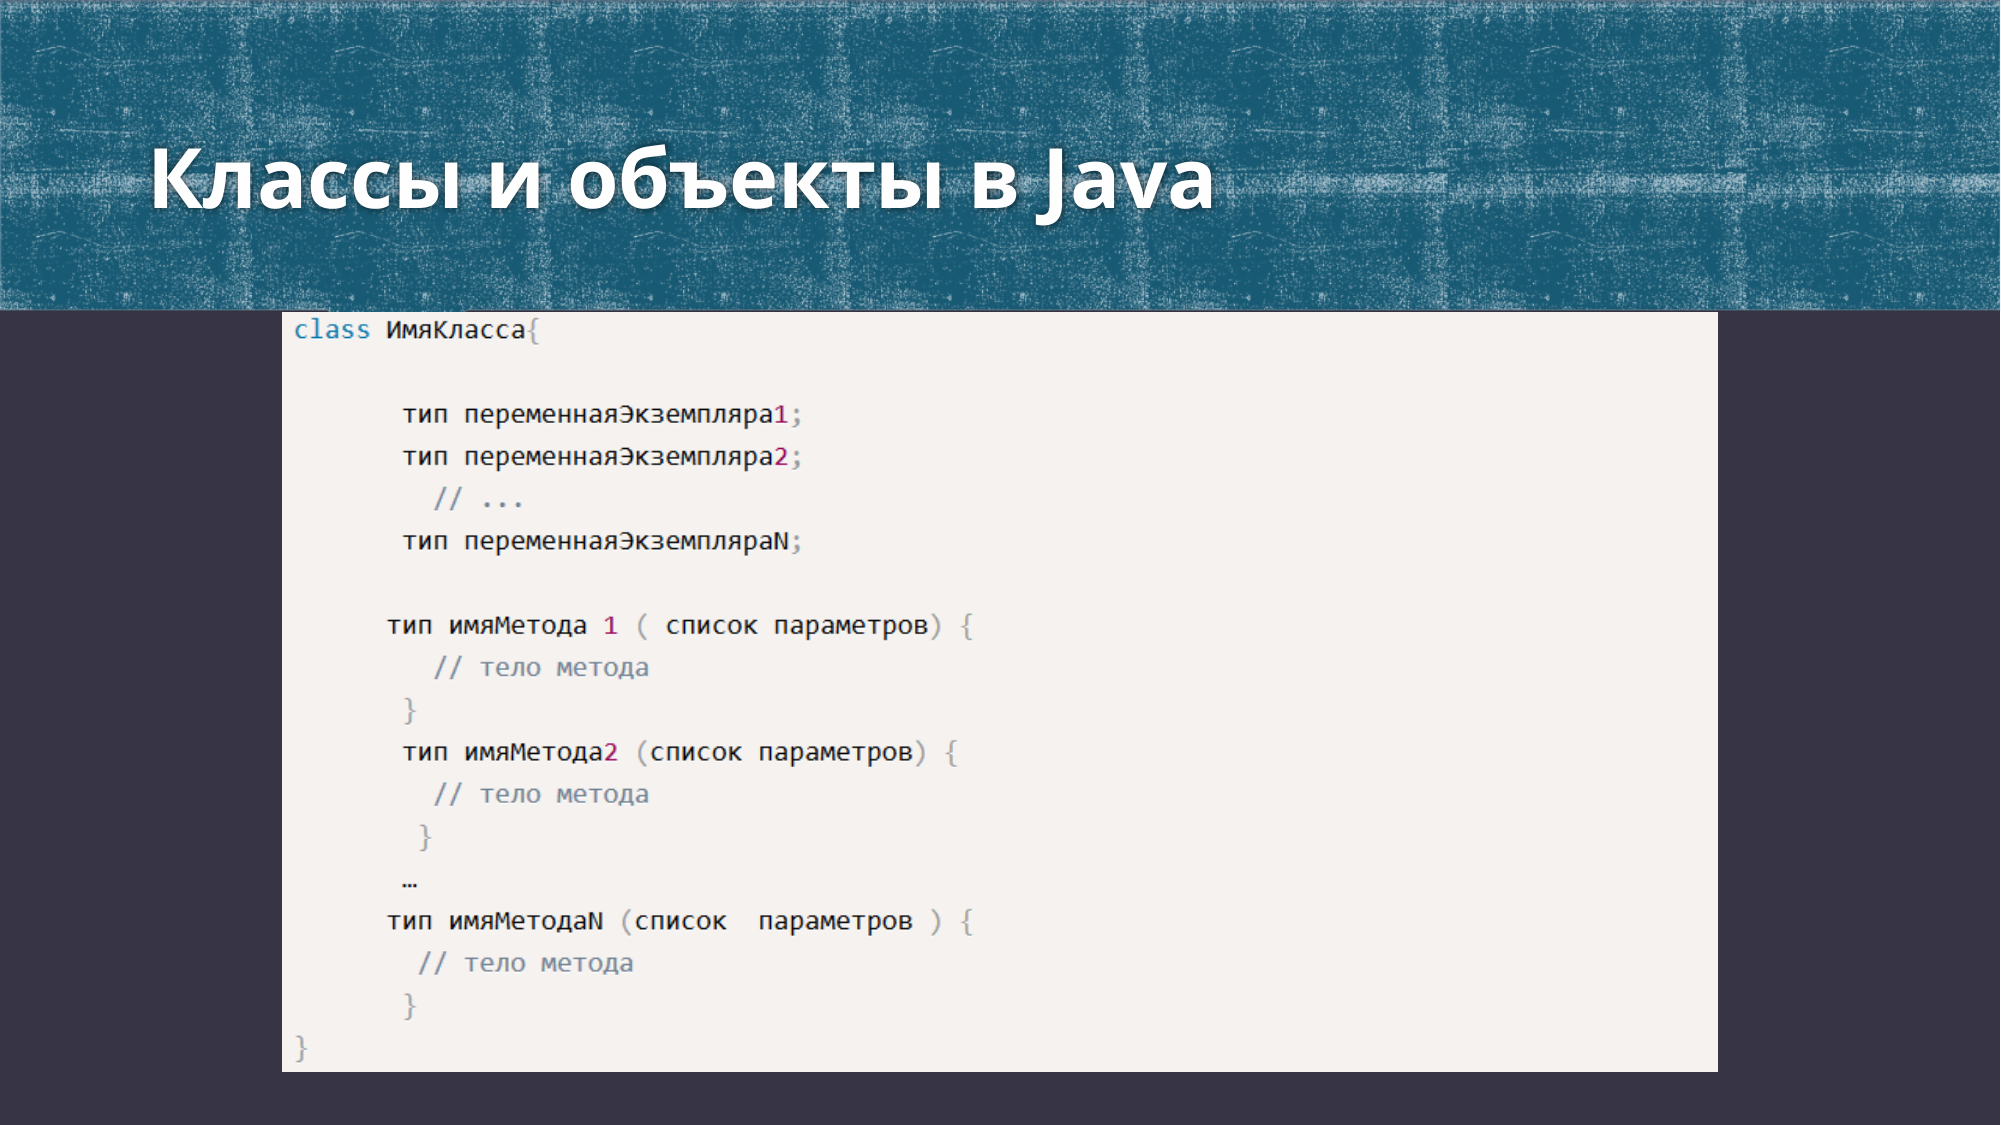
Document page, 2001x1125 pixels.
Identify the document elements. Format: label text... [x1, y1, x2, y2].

picture [282, 312, 1718, 1072]
title Классы и объекты в Java [132, 73, 1868, 233]
